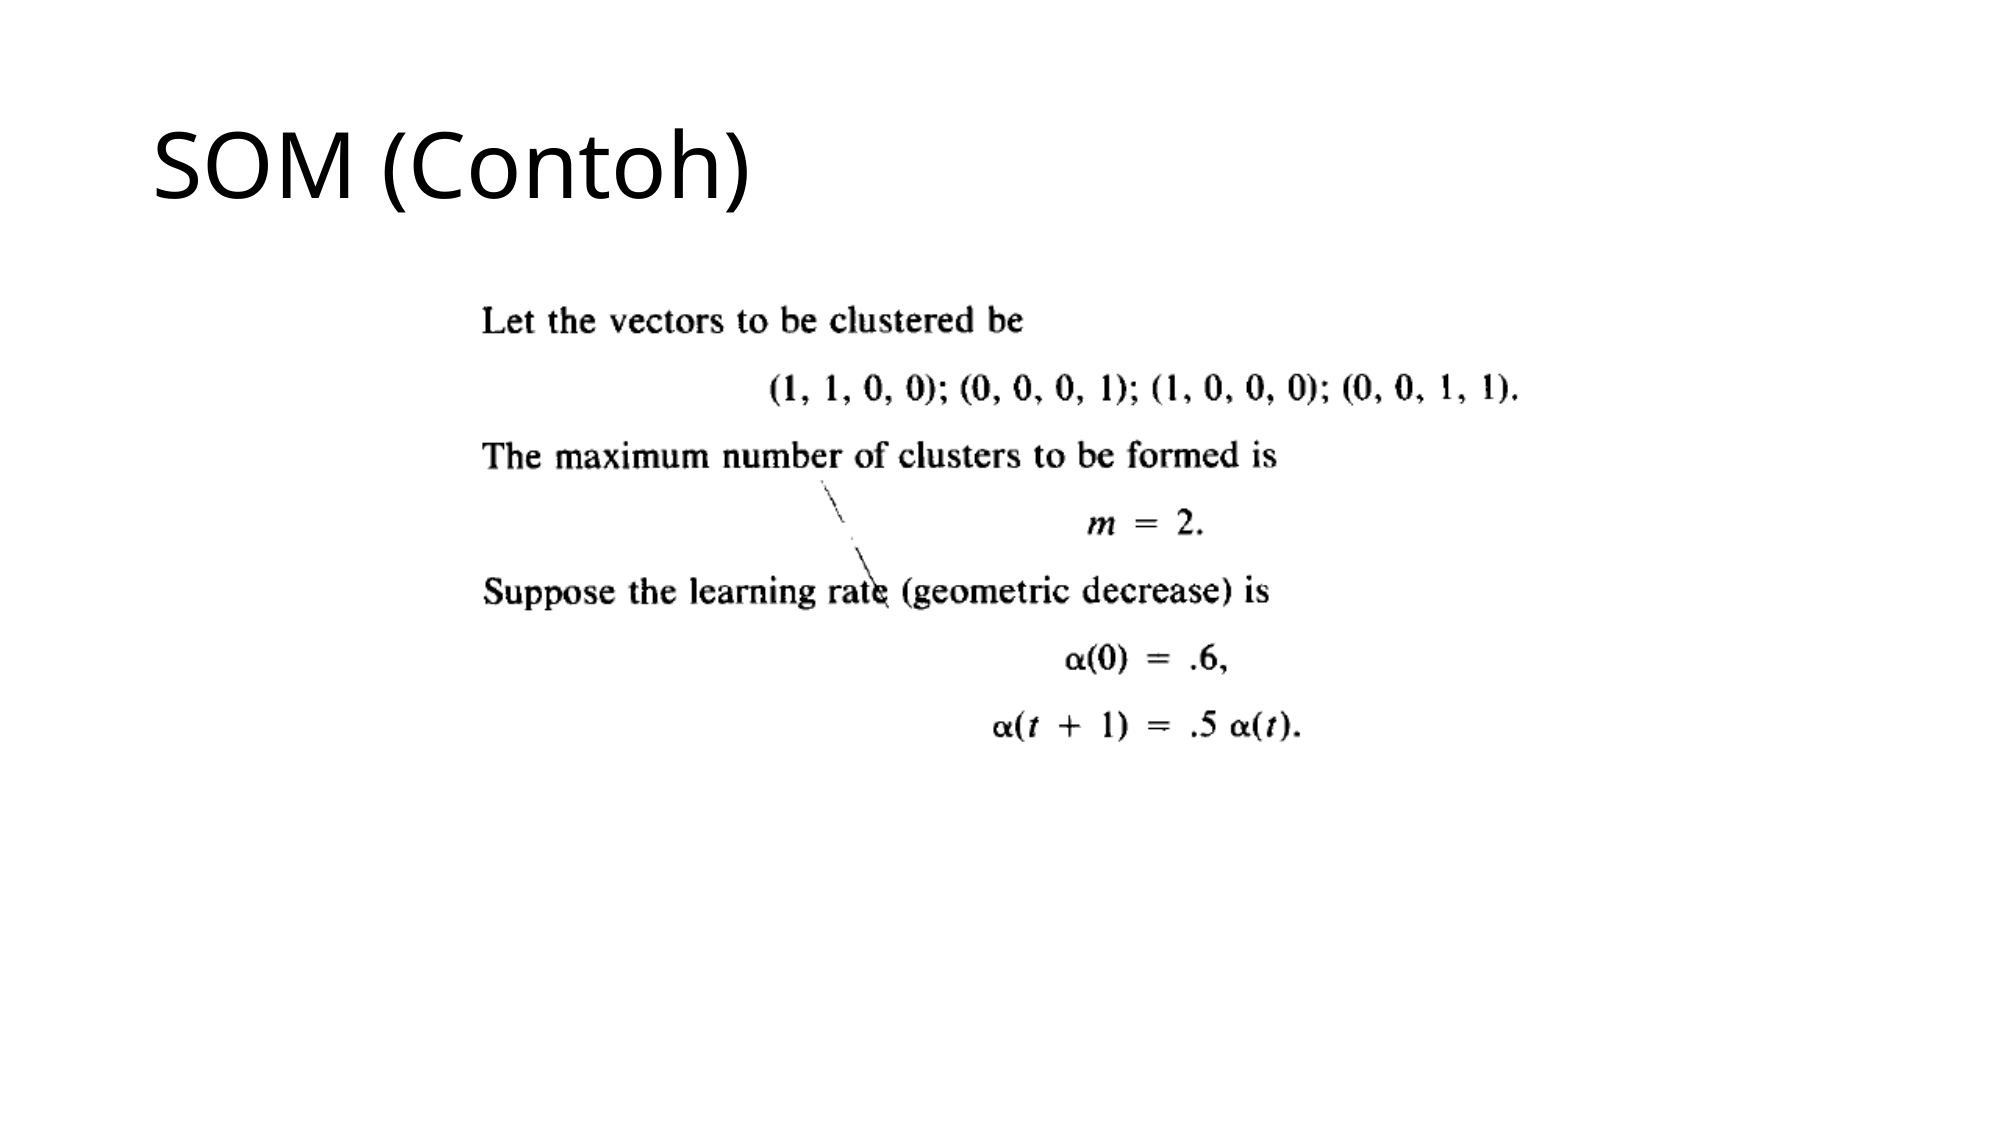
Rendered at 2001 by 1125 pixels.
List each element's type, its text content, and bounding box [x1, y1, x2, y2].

picture [453, 299, 1547, 800]
title SOM (Contoh) [137, 59, 1863, 278]
